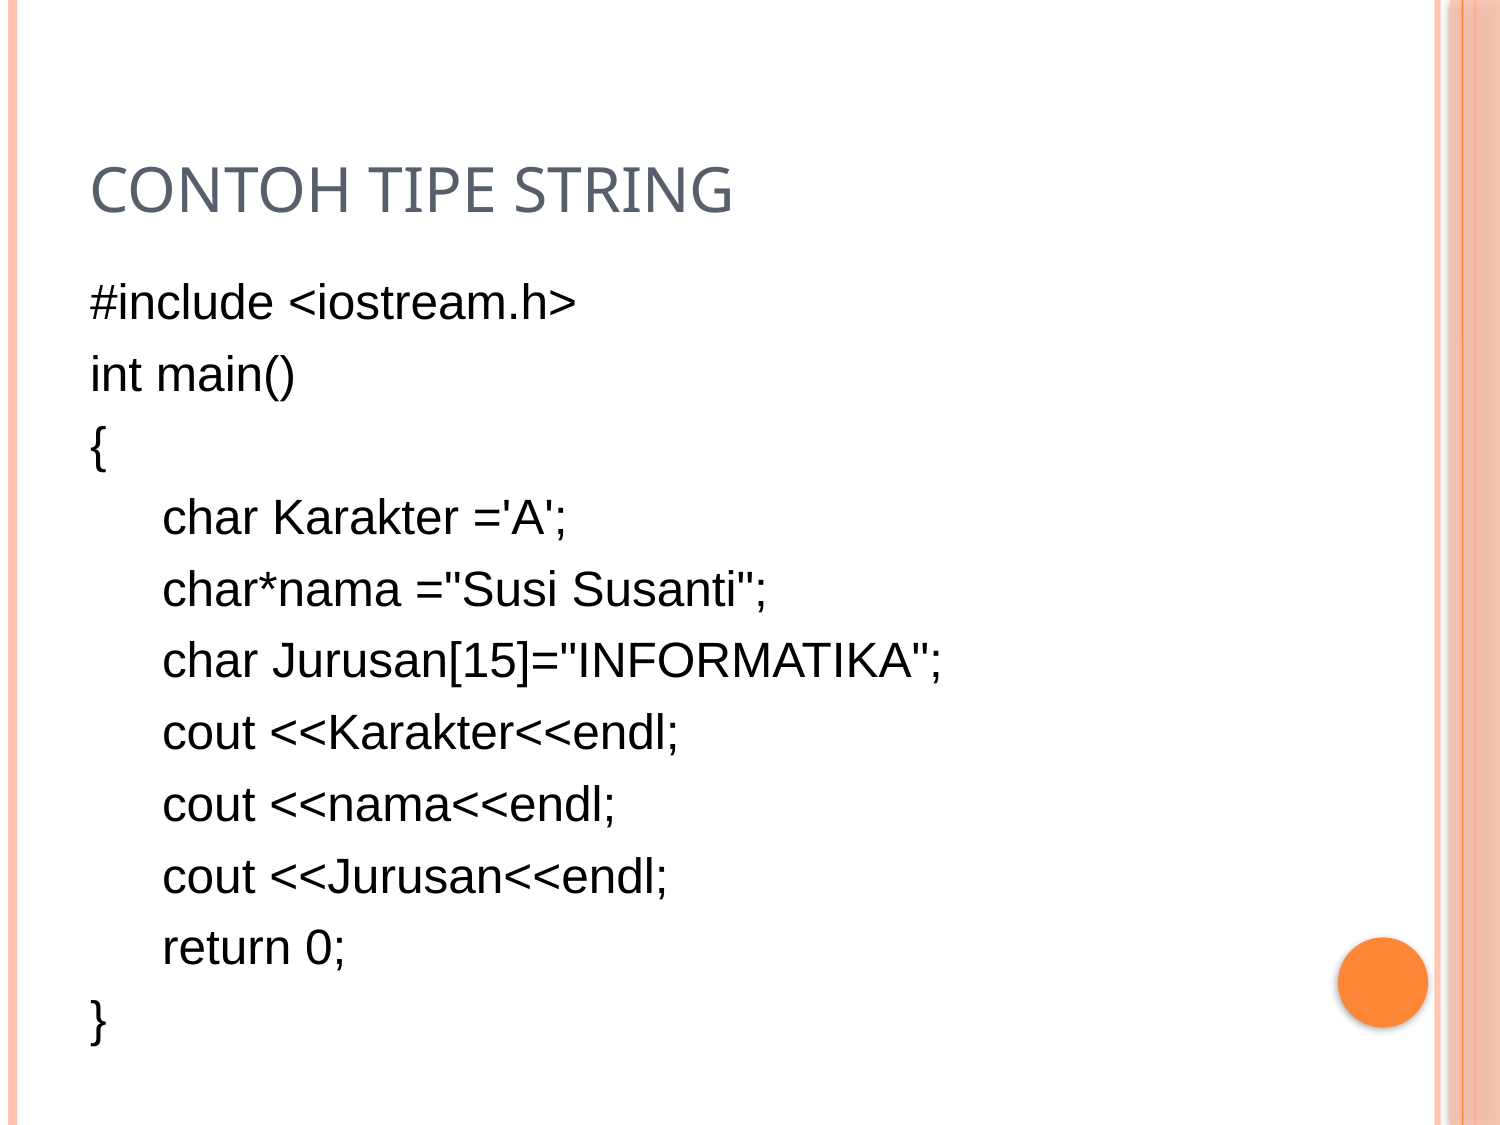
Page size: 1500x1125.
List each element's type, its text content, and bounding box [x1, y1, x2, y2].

list #include <iostream.h> int main() { char Karakter ='A'; char*nama ="Susi Susanti"; char Jurusan[15]="INFORMATIKA"; cout <<Karakter<<endl; cout <<nama<<endl; cout <<Jurusan<<endl; return 0; } [74, 262, 1301, 1063]
title Contoh Tipe String [75, 45, 1300, 233]
